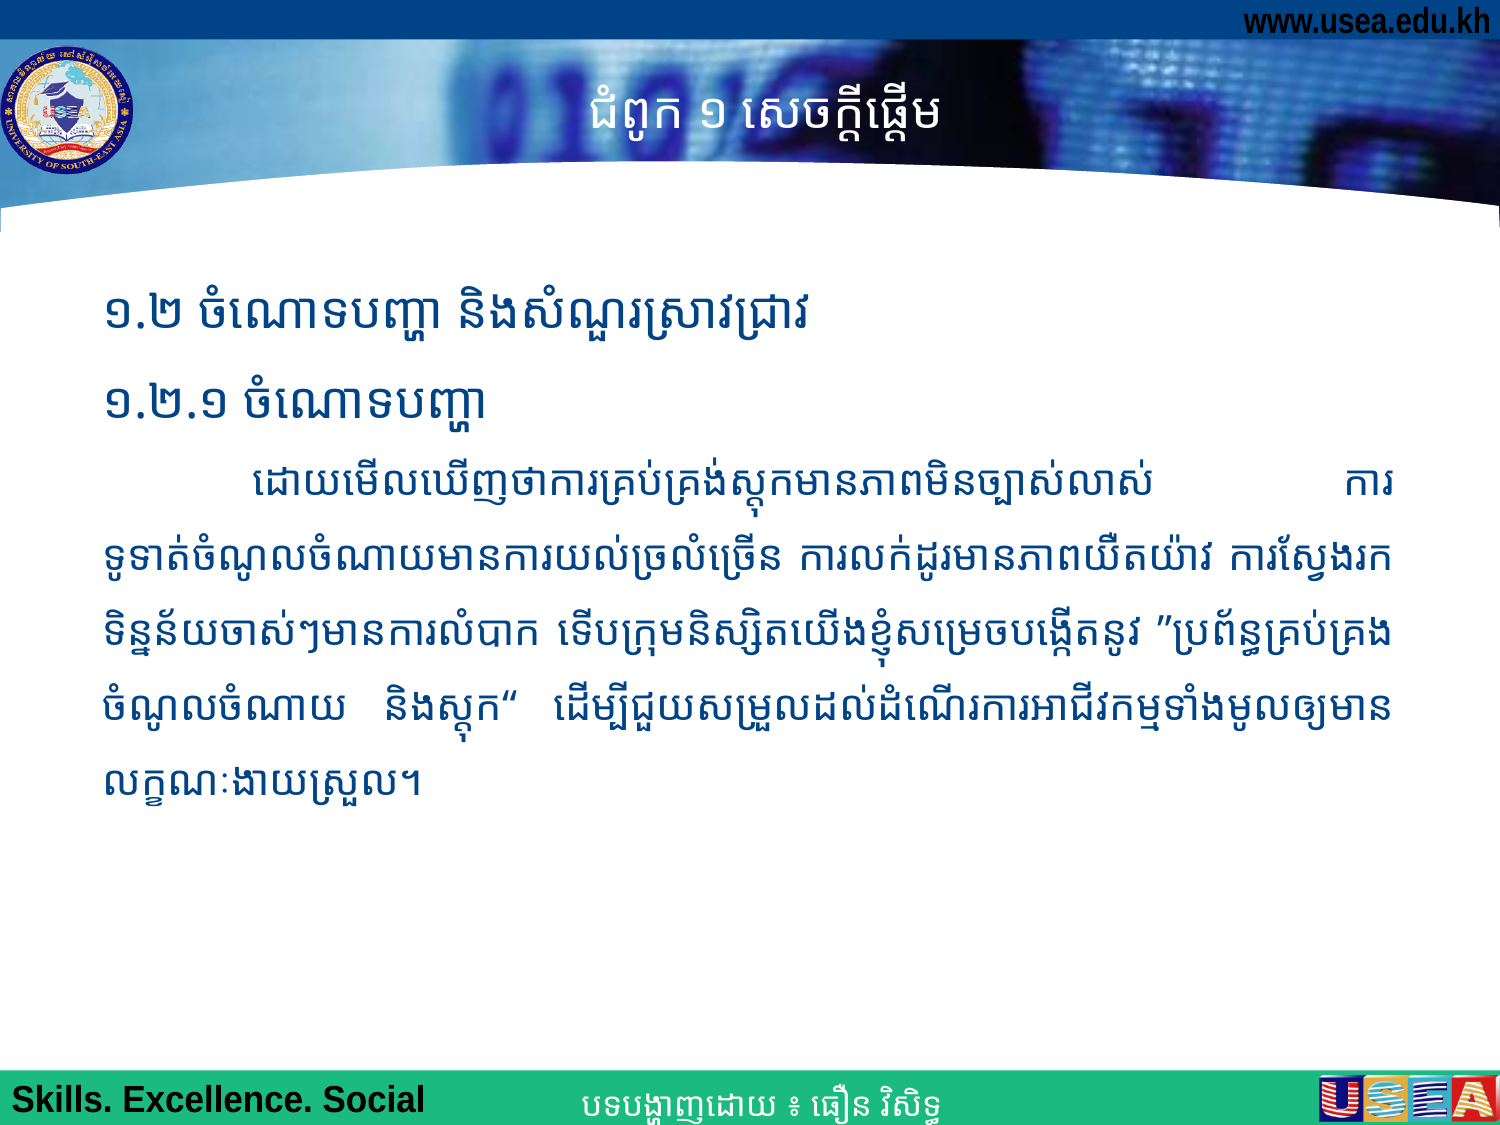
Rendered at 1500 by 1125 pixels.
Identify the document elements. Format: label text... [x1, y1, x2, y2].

title ជំពូក ១ សេចក្ដីផ្ដើម [138, 42, 1410, 175]
picture [0, 40, 1500, 208]
text_box បទបង្ហាញដោយ ៖ ធឿន វិសិទ្ធ [157, 1068, 1309, 1125]
picture [1314, 1058, 1500, 1125]
list ១.២ ចំណោទបញ្ហា និងសំណួរស្រាវជ្រាវ ១.២.១ ចំណោទបញ្ហា ដោយមើលឃើញថាការគ្រប់គ្រង់ស្តុកមានភាពមិនច្បាស់លាស់ ការទូទាត់ចំណូលចំណាយមានការយល់ច្រលំច្រើន ការលក់ដូរមានភាពយឺតយ៉ាវ ការស្វែងរកទិន្នន័យចាស់ៗមានការលំបាក ទើបក្រុមនិស្សិតយើងខ្ញុំសម្រេចបង្កើតនូវ ”ប្រព័ន្ធគ្រប់គ្រងចំណូលចំណាយ និងស្តុក“ ដើម្បីជួយសម្រួលដល់ដំណើរការអាជីវកម្មទាំងមូលឲ្យមានលក្ខណៈងាយស្រួល។ [87, 241, 1410, 1004]
